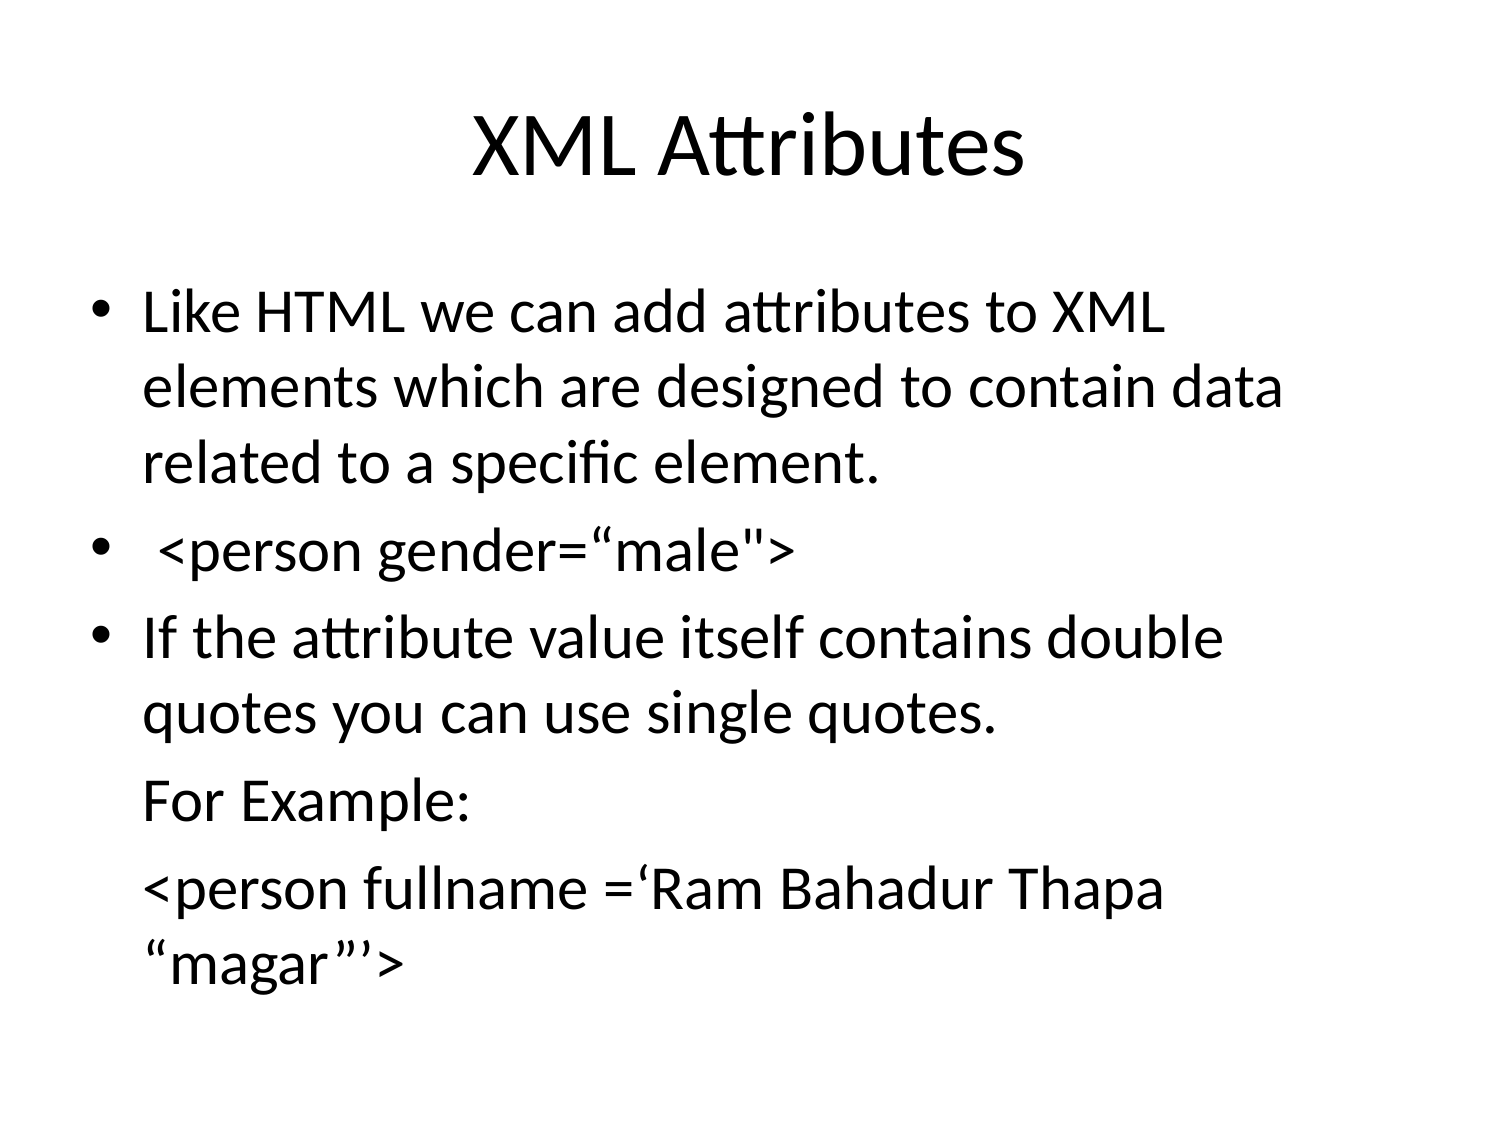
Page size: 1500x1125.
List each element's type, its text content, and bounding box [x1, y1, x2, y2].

title XML Attributes [75, 45, 1425, 233]
list Like HTML we can add attributes to XML elements which are designed to contain data related to a specific element. <person gender=“male"> If the attribute value itself contains double quotes you can use single quotes. For Example: <person fullname =‘Ram Bahadur Thapa “magar”’> [75, 262, 1425, 1005]
